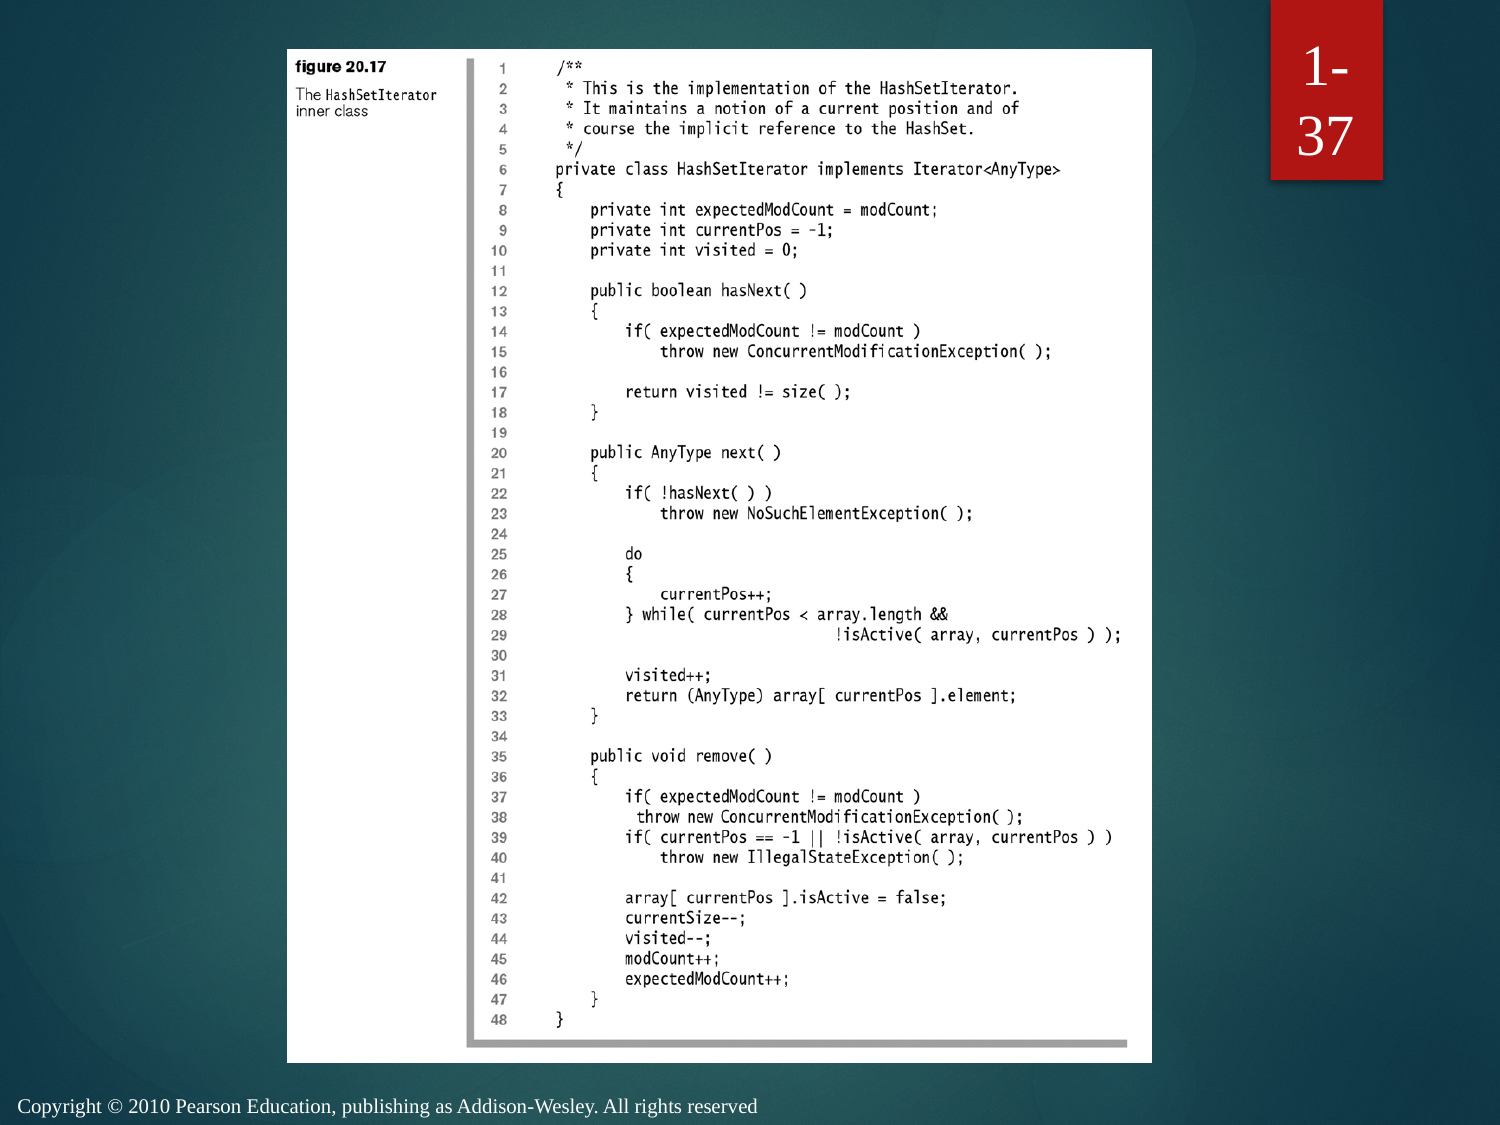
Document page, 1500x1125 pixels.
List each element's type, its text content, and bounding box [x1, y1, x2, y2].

slide_number 1-37 [1273, 48, 1378, 175]
picture [287, 49, 1153, 1063]
